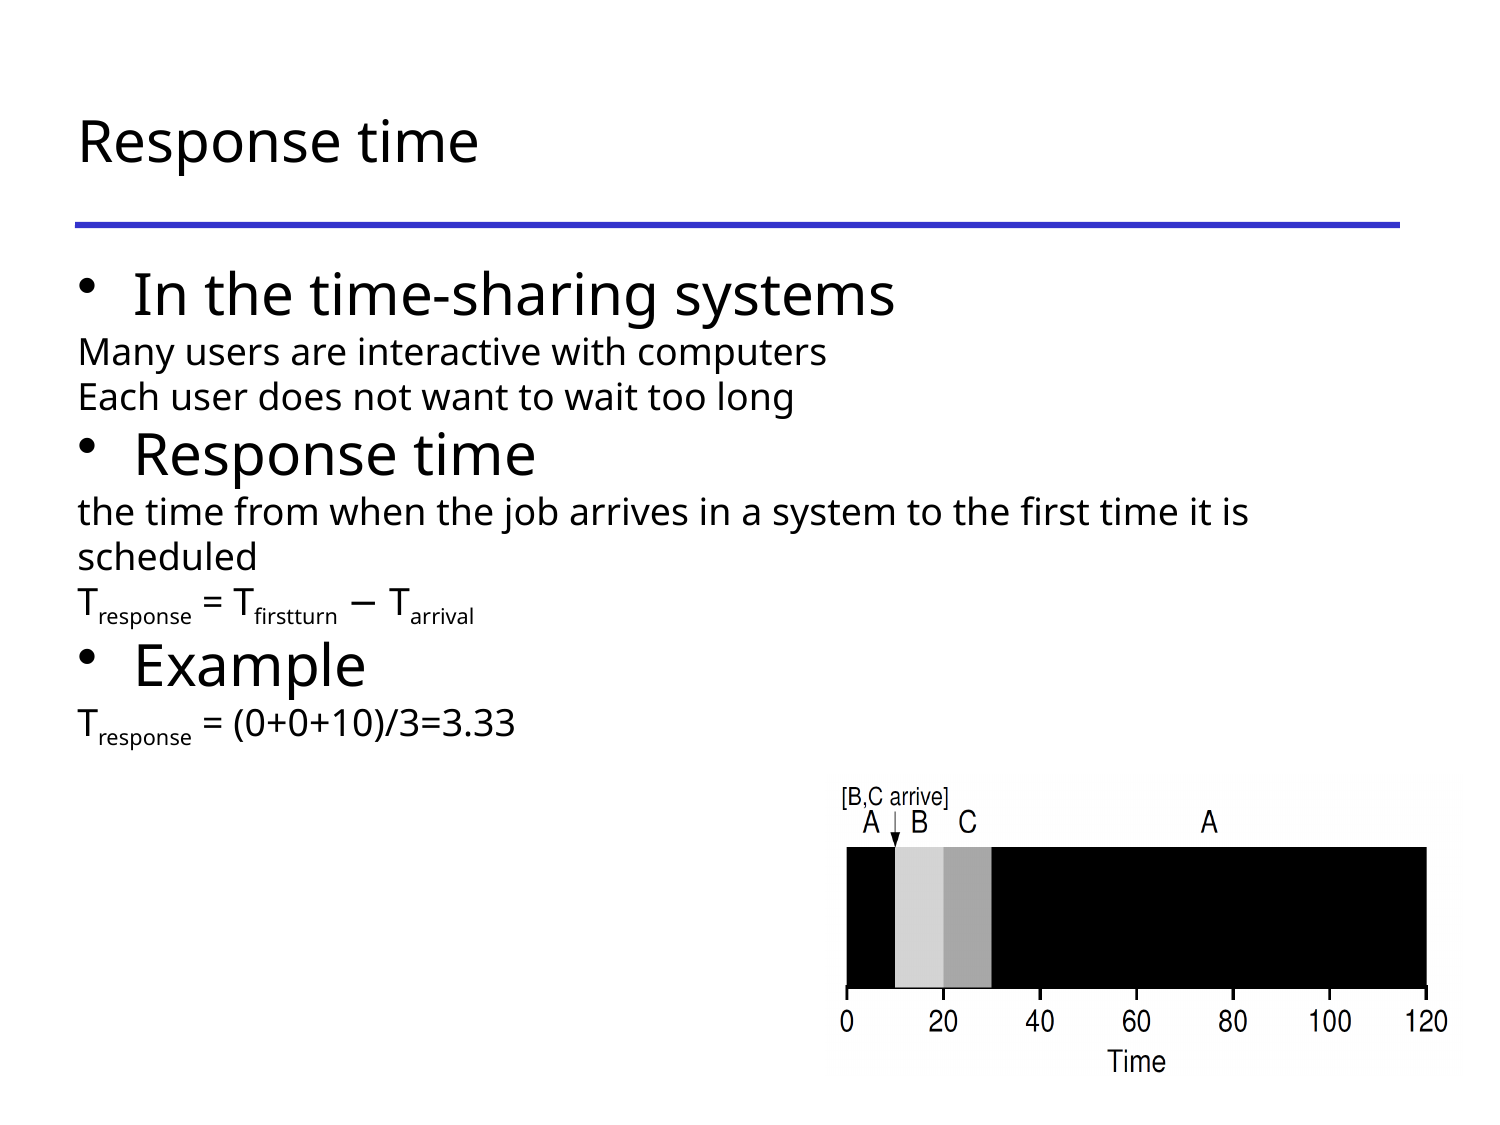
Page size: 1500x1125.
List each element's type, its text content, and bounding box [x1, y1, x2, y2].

title Response time [62, 75, 1450, 213]
list In the time-sharing systems Many users are interactive with computers Each user does not want to wait too long Response time the time from when the job arrives in a system to the first time it is scheduled Tresponse = Tfirstturn − Tarrival Example Tresponse = (0+0+10)/3=3.33 [62, 249, 1400, 1050]
picture [824, 774, 1463, 1076]
